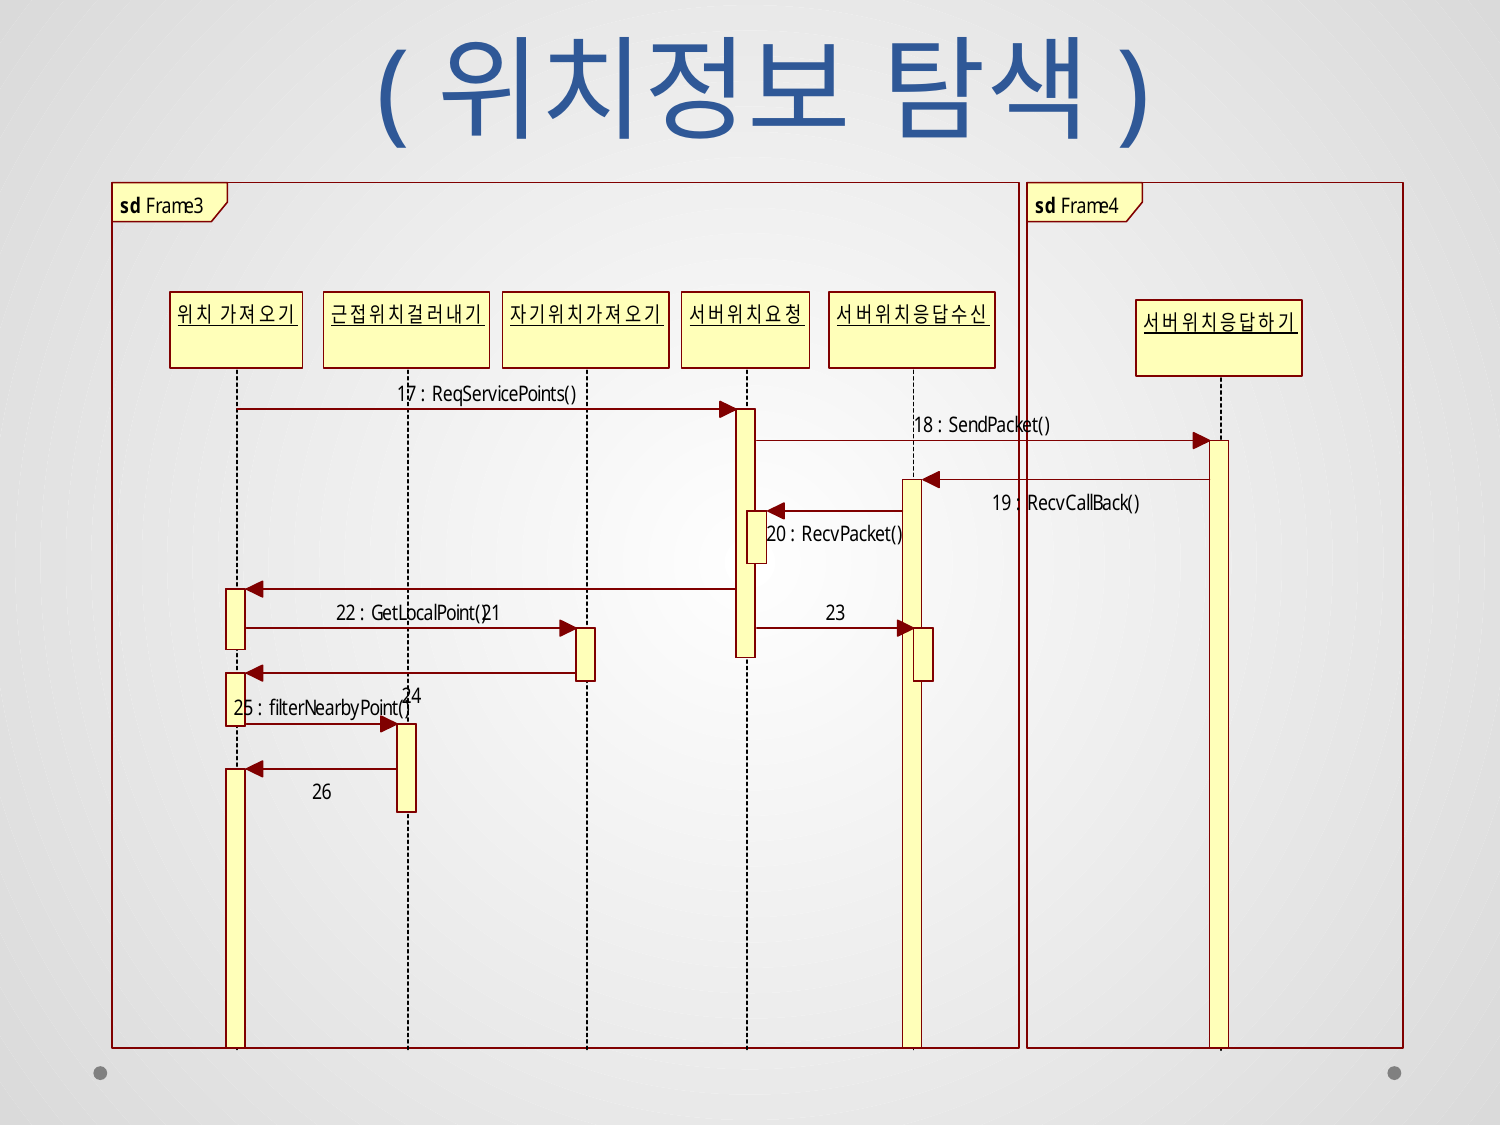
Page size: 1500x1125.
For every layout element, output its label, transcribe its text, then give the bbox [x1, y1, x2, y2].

picture [79, 143, 1436, 1090]
title (위치정보 탐색) [88, 19, 1439, 143]
